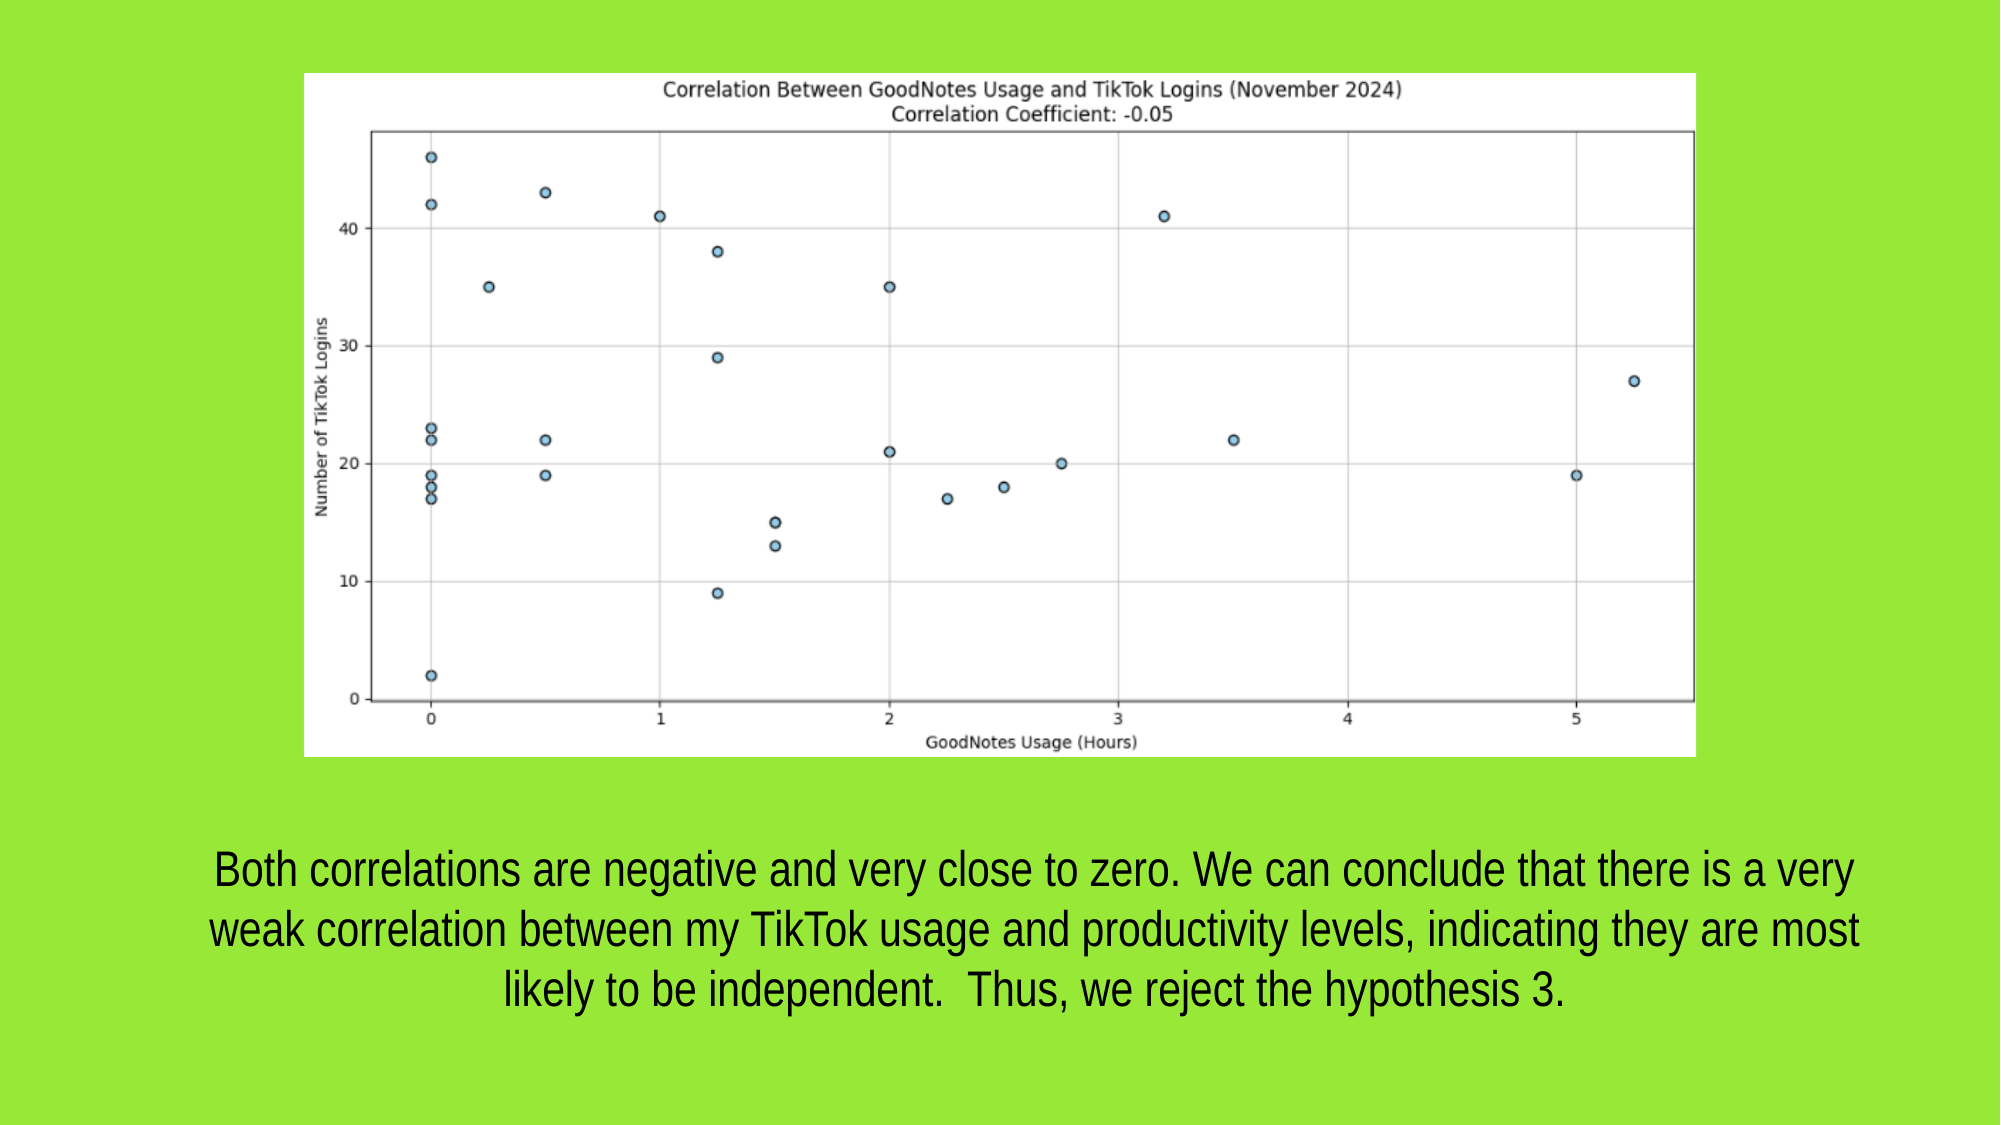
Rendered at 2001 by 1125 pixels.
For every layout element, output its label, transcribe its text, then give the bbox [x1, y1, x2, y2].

text_box Both correlations are negative and very close to zero. We can conclude that there is a very weak correlation between my TikTok usage and productivity levels, indicating they are most likely to be independent. Thus, we reject the hypothesis 3. [159, 828, 1912, 1024]
picture [303, 73, 1697, 757]
